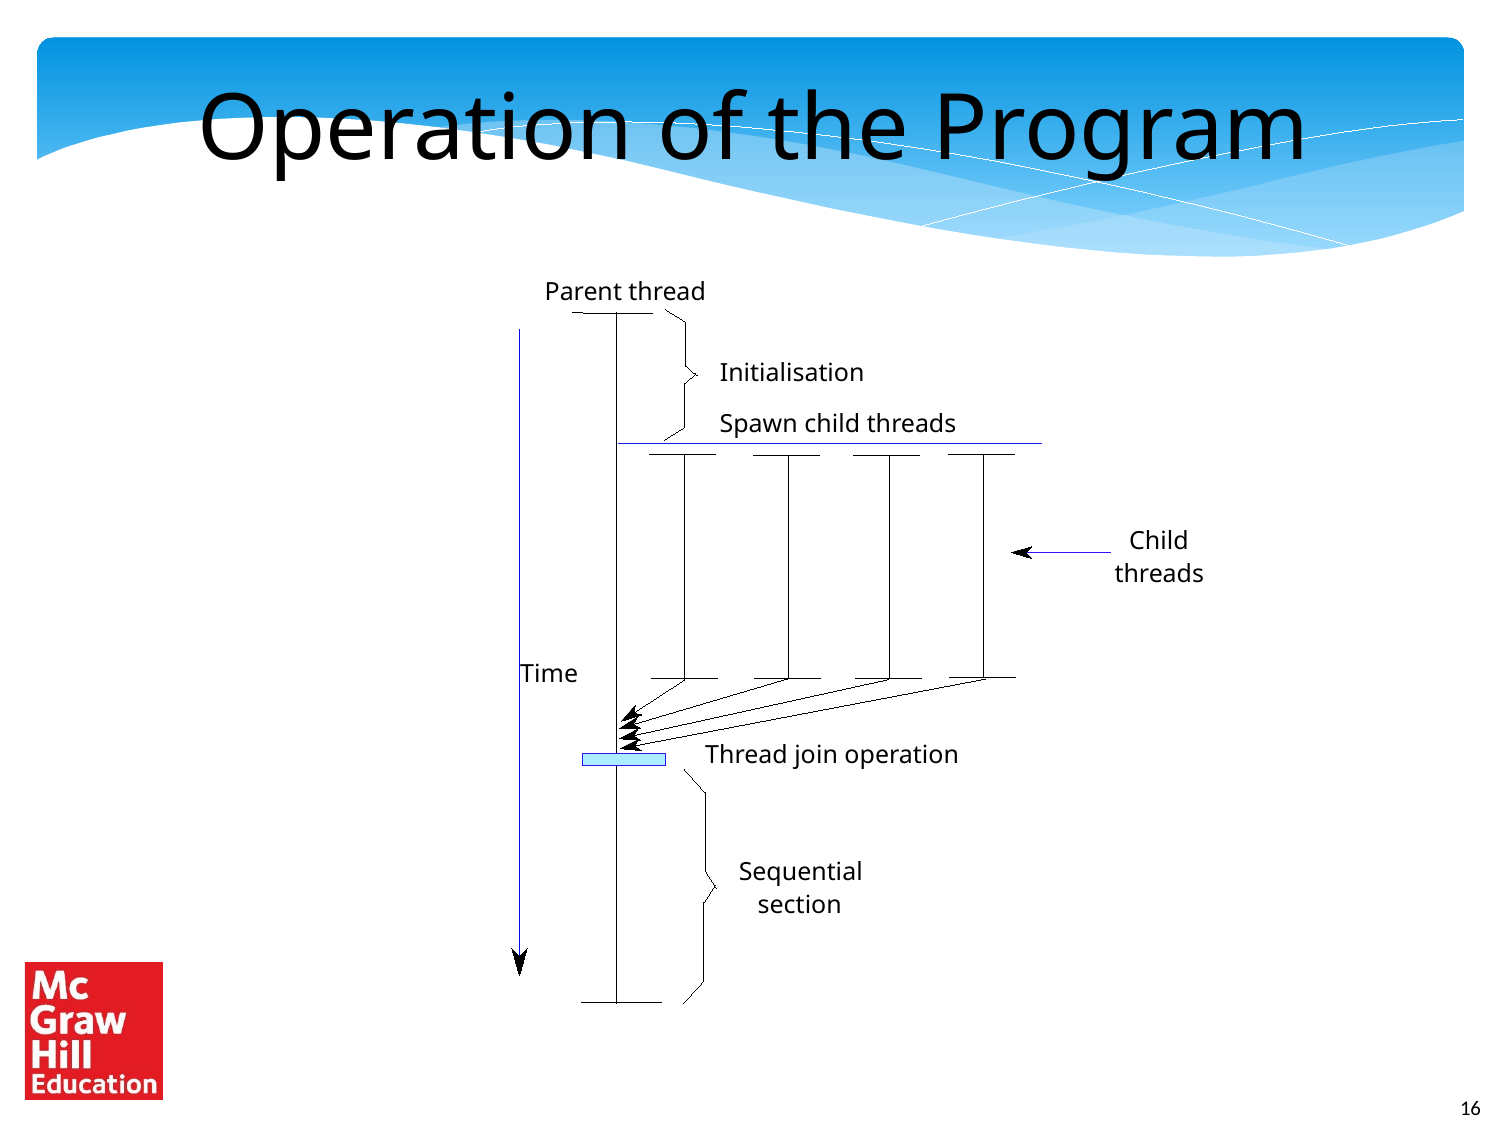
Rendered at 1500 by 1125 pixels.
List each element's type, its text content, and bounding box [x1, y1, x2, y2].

title Operation of the Program [145, 46, 1363, 200]
picture [24, 962, 163, 1100]
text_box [449, 249, 1238, 1013]
